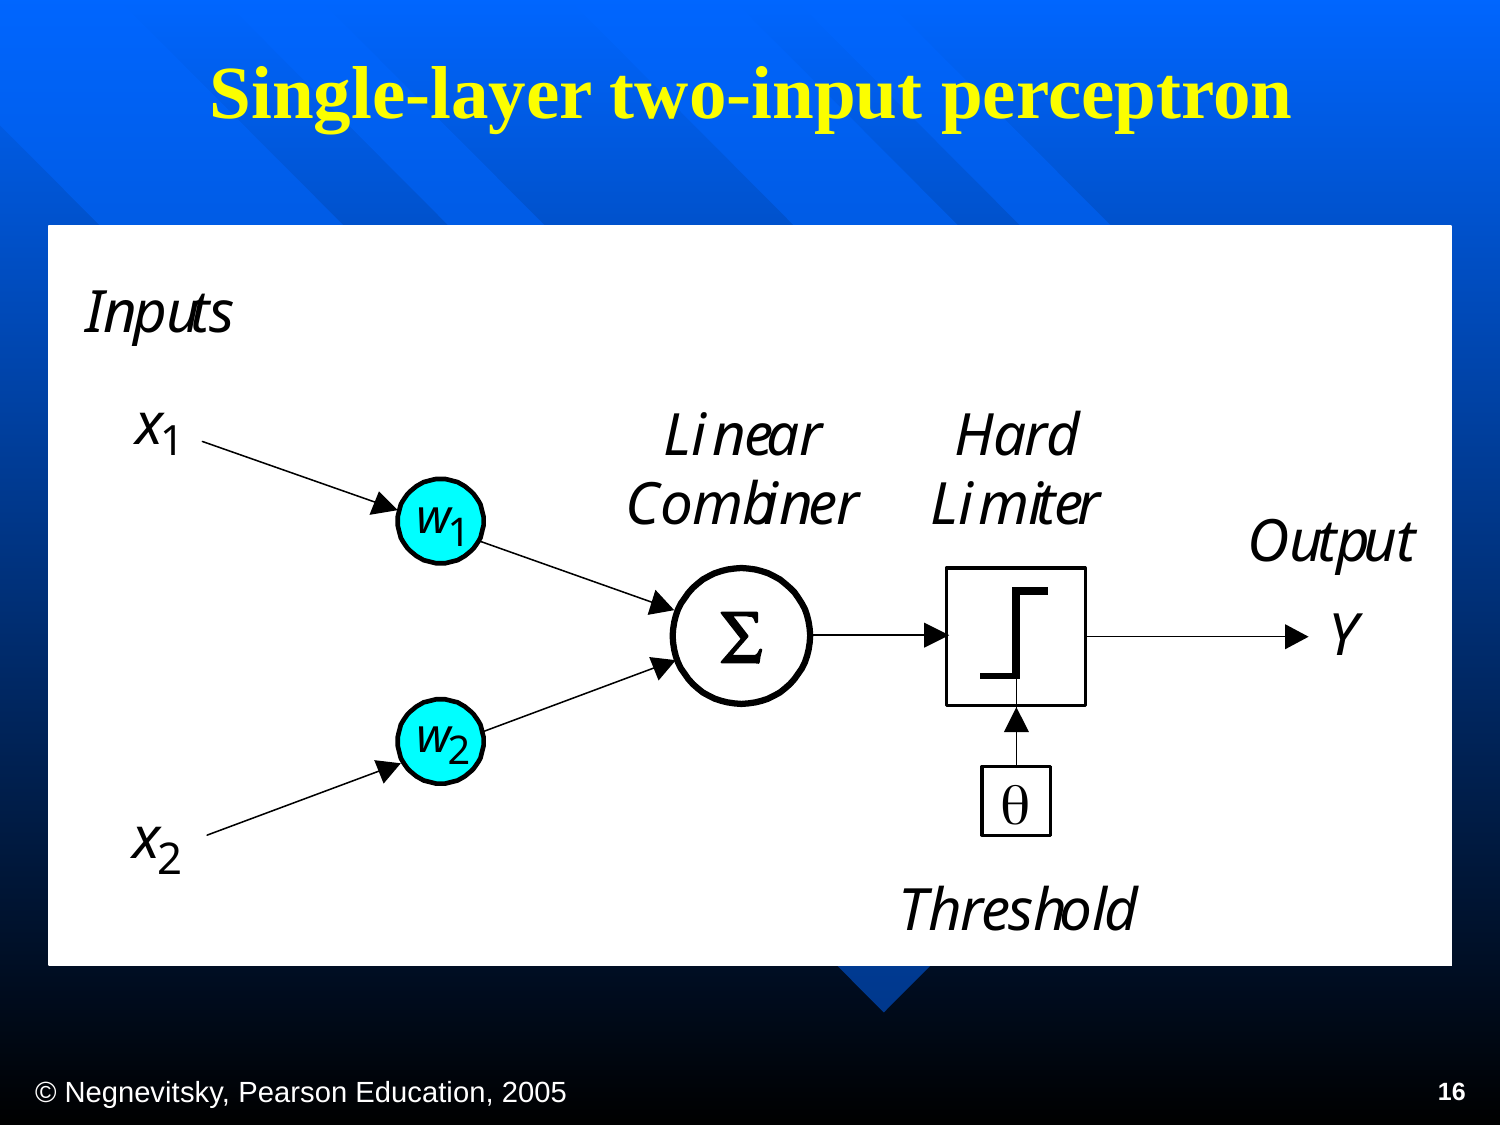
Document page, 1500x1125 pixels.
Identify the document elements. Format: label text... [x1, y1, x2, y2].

picture [47, 223, 1453, 967]
text_box Single-layer two-input perceptron [194, 35, 1309, 141]
